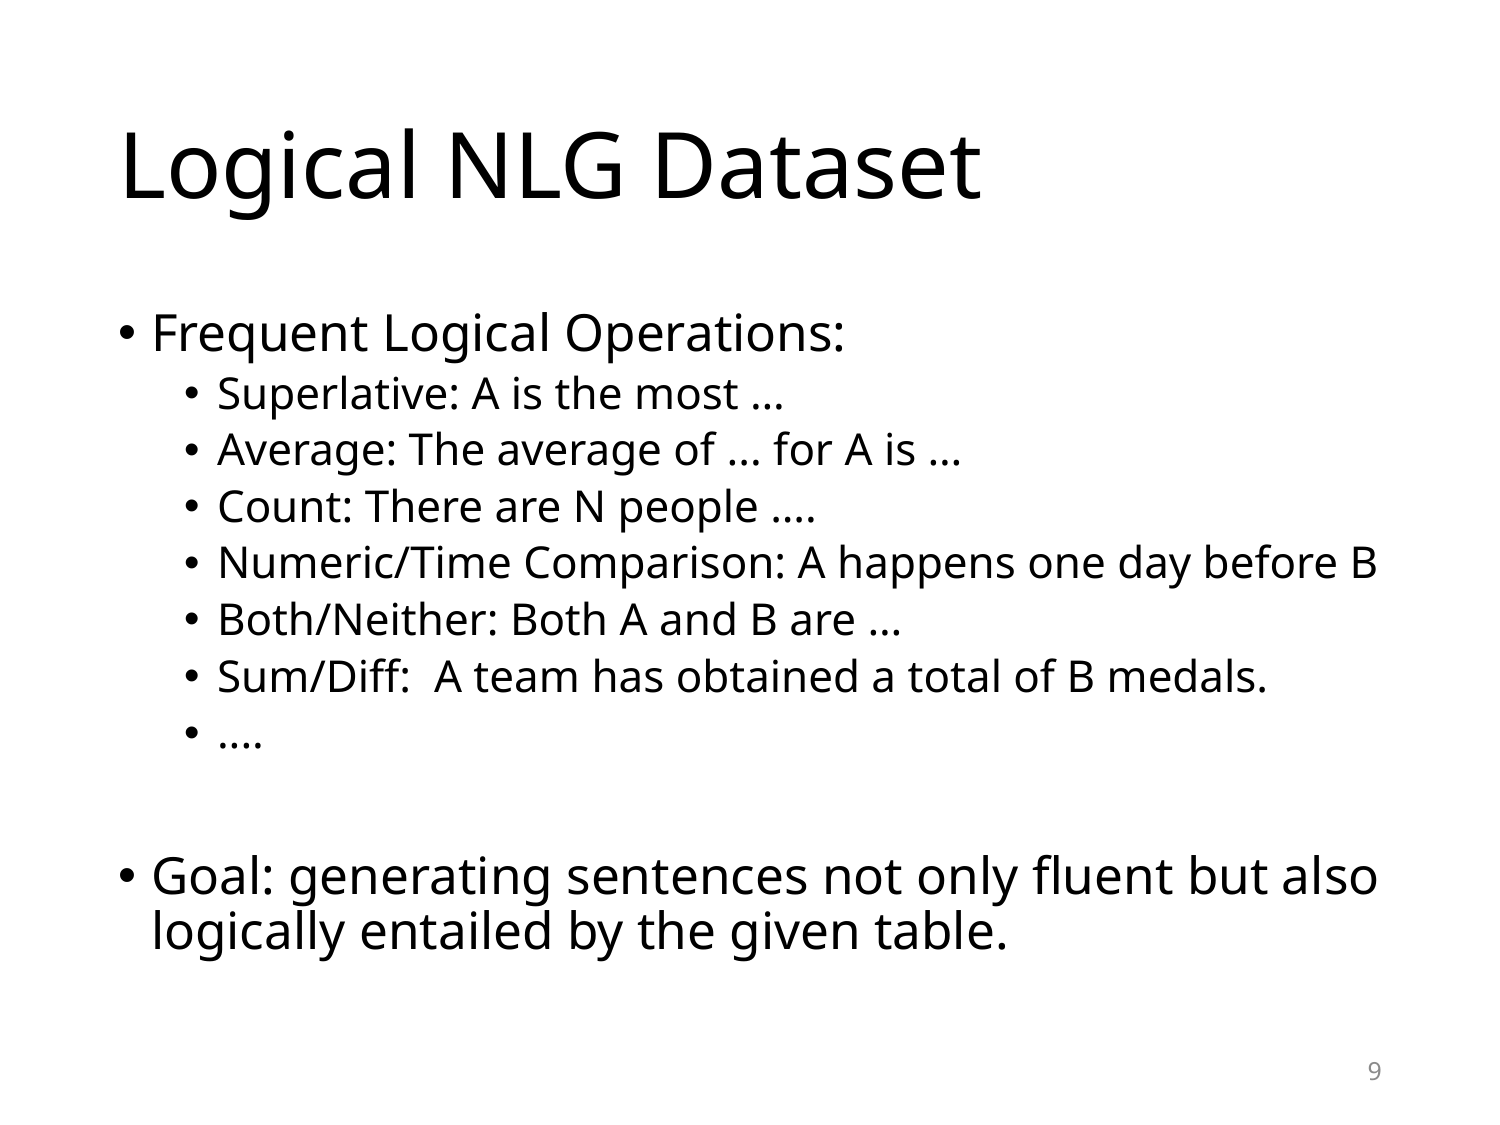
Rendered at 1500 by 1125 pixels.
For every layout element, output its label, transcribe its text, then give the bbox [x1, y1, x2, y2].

slide_number 9 [1059, 1042, 1397, 1103]
list Frequent Logical Operations: Superlative: A is the most … Average: The average of ... for A is … Count: There are N people …. Numeric/Time Comparison: A happens one day before B Both/Neither: Both A and B are … Sum/Diff: A team has obtained a total of B medals. .... Goal: generating sentences not only fluent but also logically entailed by the given table. [103, 299, 1397, 1014]
title Logical NLG Dataset [103, 59, 1397, 278]
